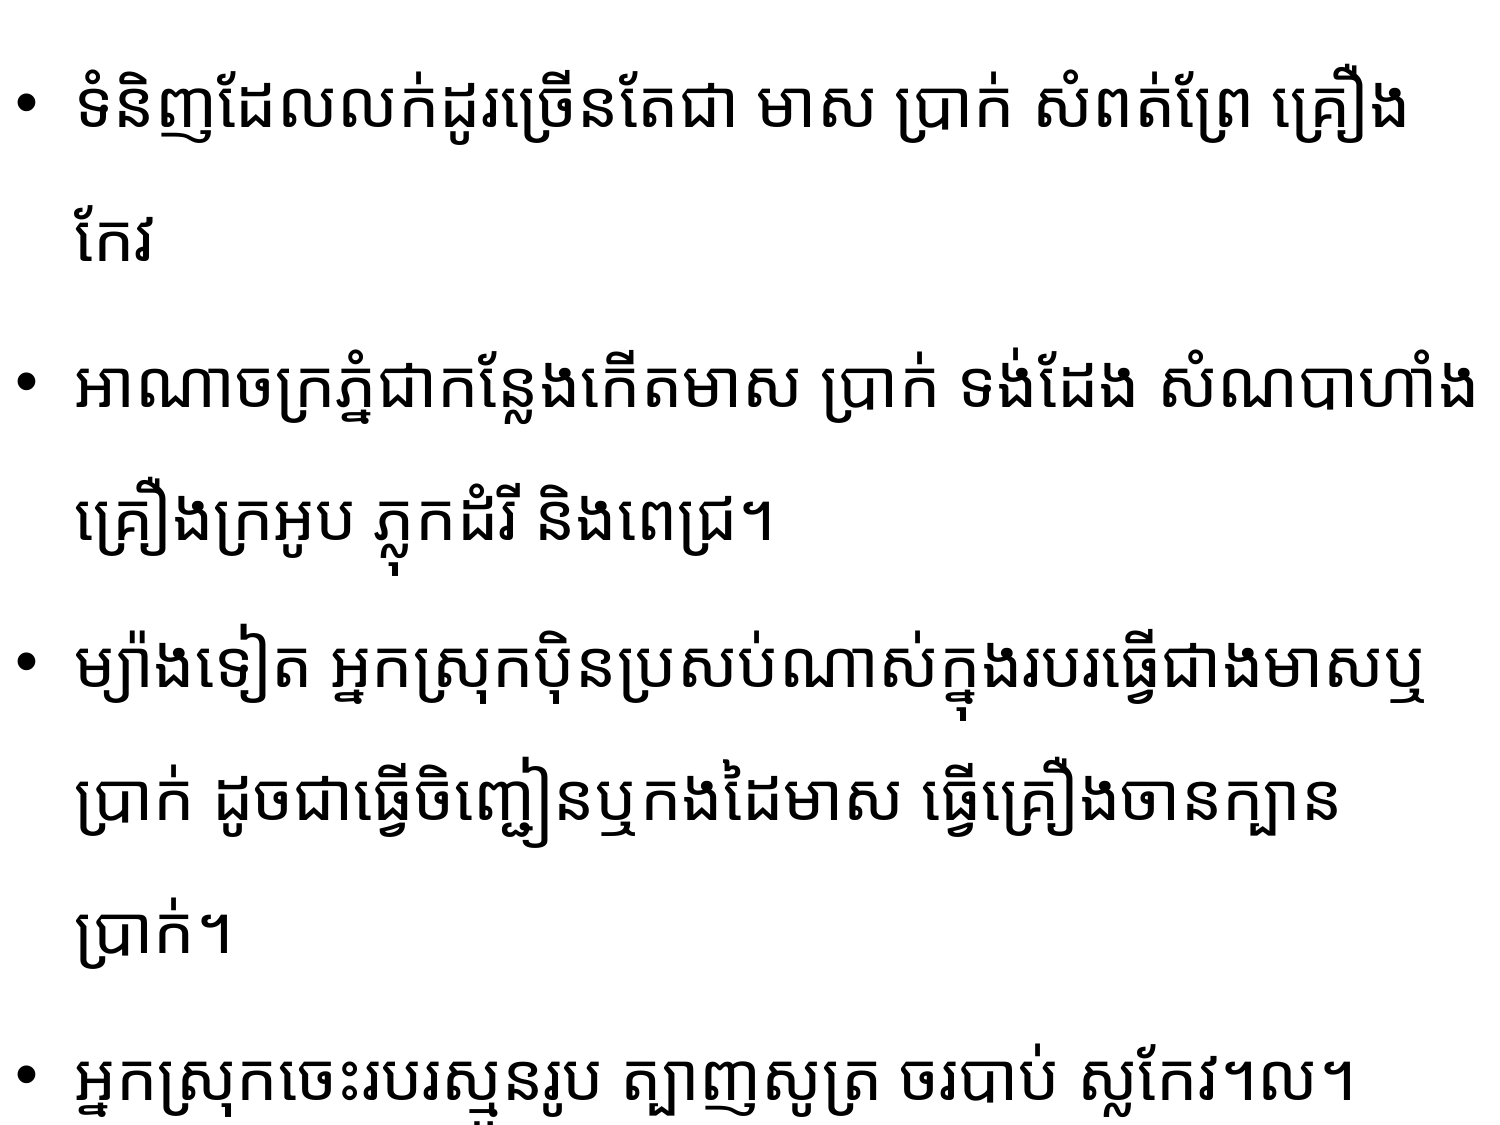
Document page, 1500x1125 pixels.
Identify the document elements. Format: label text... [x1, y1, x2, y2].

list ទំនិញដែល​​លក់​ដូរ​ច្រើន​តែជា មាស ប្រាក់ សំពត់ព្រែ គ្រឿង​កែវ​ អាណាចក្រភ្នំជាកន្លែងកើតមាស ប្រាក់ ទង់ដែង សំណបាហាំង គ្រឿងក្រអូប ភ្លុកដំរី និងពេជ្រ។ ម្យ៉ាង​ទៀត អ្នកស្រុកប៉ិនប្រសប់ណាស់​ក្នុងរបរធ្វើជាងមាសឬប្រាក់ ដូចជាធ្វើចិញ្ជៀន​ឬកង​ដៃ​មាស ធ្វើគ្រឿងចាន​ក្បាន​ប្រាក់។ អ្នកស្រុកចេះរបរស្មូនរូប ត្បាញសូត្រ ចរបាប់ ស្លកែវ។ល។ [0, 0, 1500, 1125]
